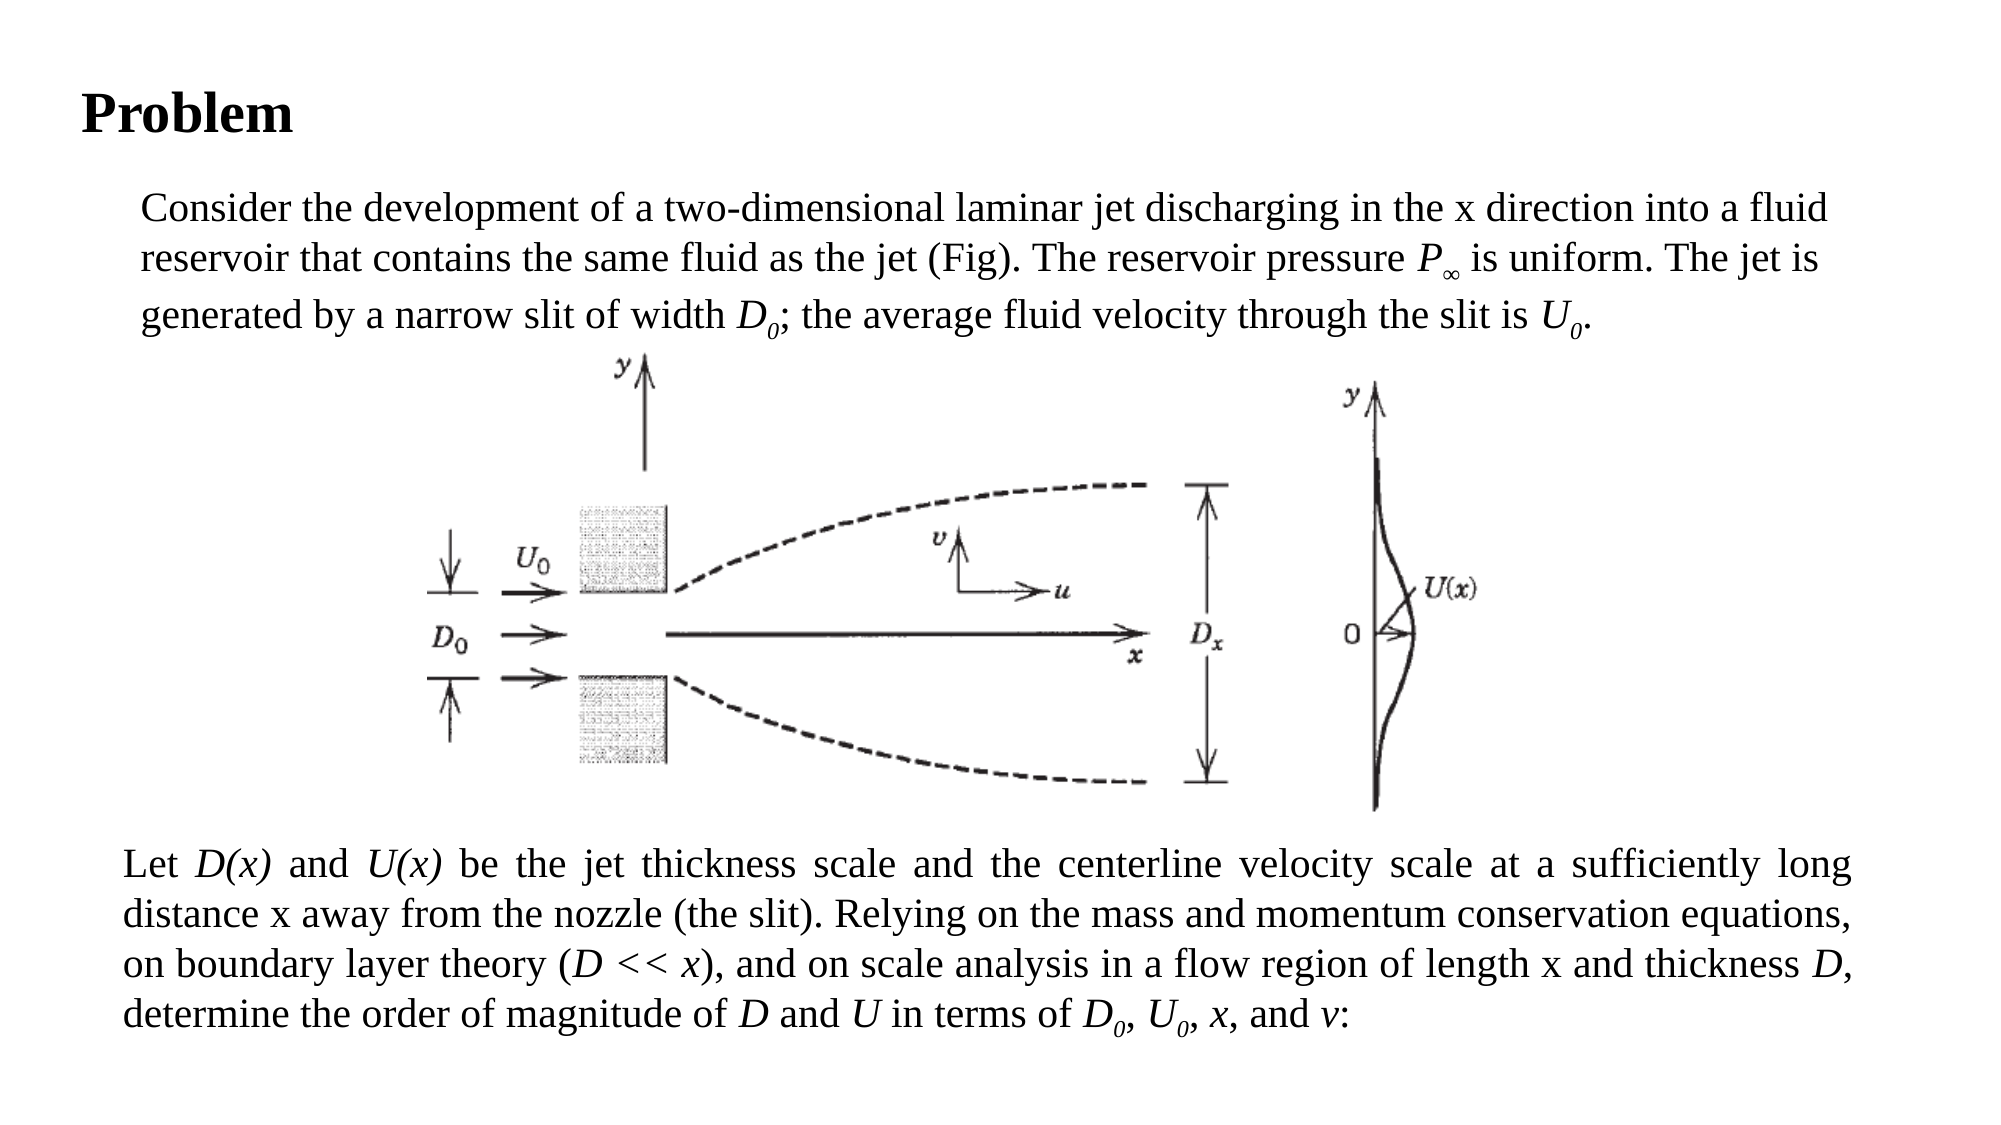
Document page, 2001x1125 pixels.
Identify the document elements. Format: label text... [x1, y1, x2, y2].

text_box Let D(x) and U(x) be the jet thickness scale and the centerline velocity scale at a sufficiently long distance x away from the nozzle (the slit). Relying on the mass and momentum conservation equations, on boundary layer theory (D << x), and on scale analysis in a flow region of length x and thickness D, determine the order of magnitude of D and U in terms of D0, U0, x, and ν: [108, 828, 1869, 1050]
picture [426, 349, 1532, 829]
text_box Problem [66, 66, 439, 152]
text_box Consider the development of a two-dimensional laminar jet discharging in the x direction into a fluid reservoir that contains the same fluid as the jet (Fig). The reservoir pressure P∞ is uniform. The jet is generated by a narrow slit of width D0; the average fluid velocity through the slit is U0. [125, 172, 1922, 352]
